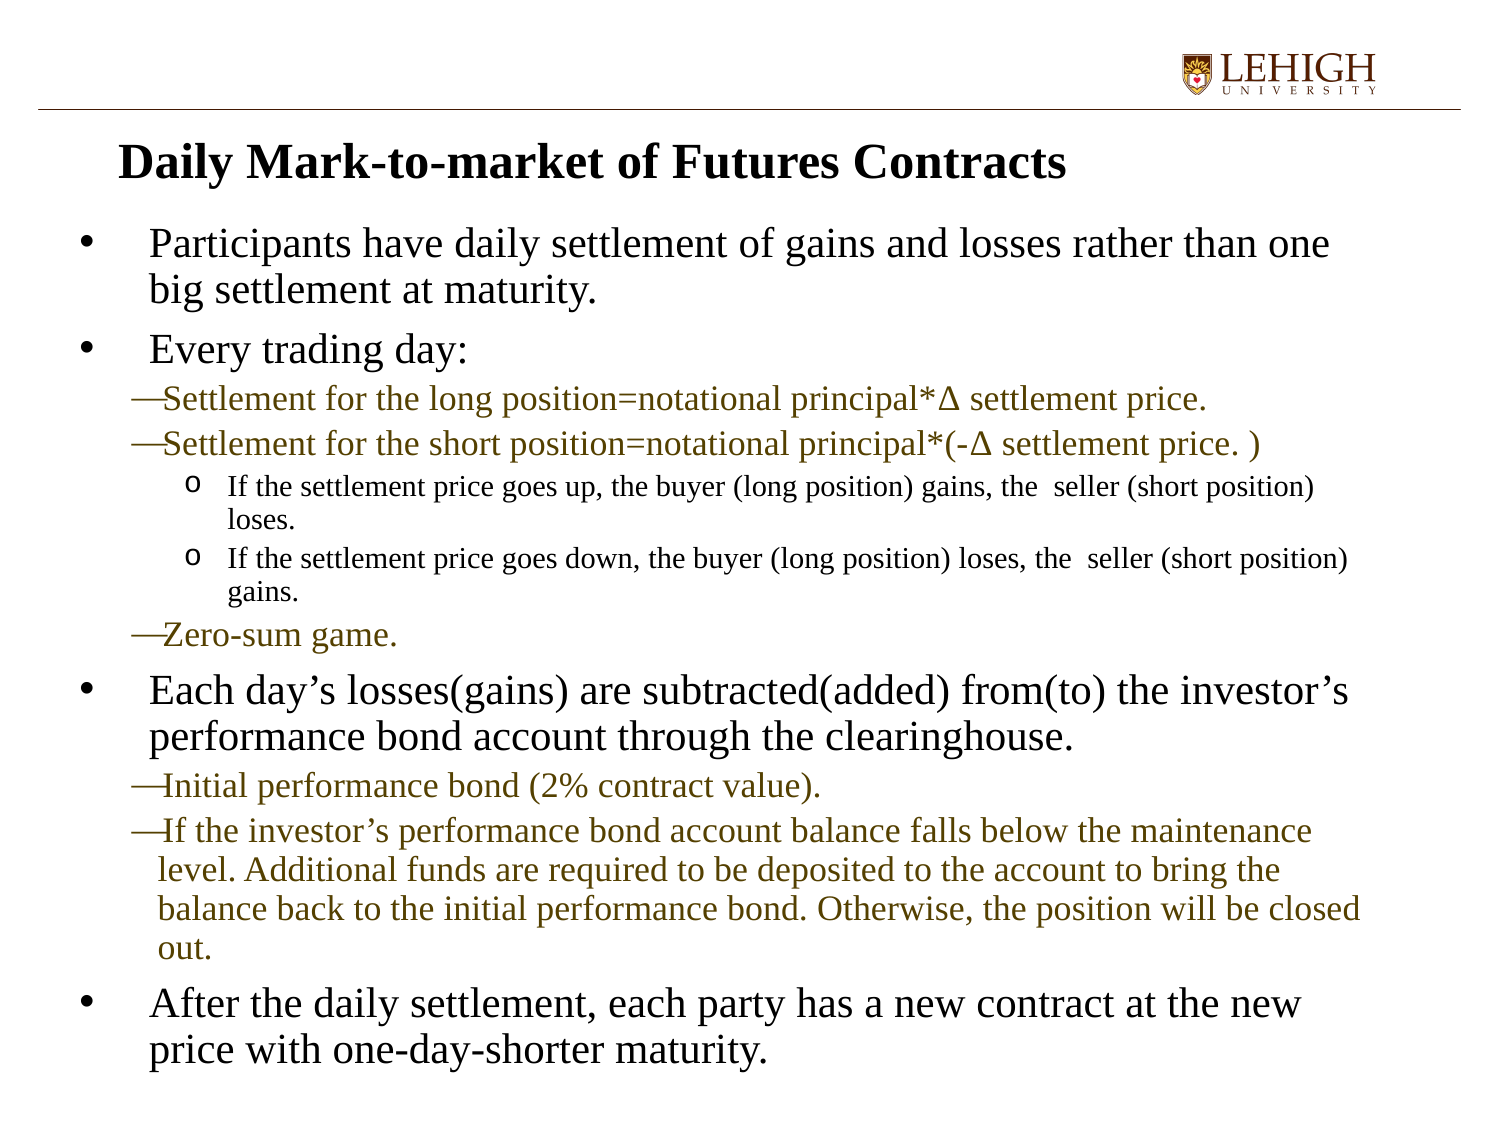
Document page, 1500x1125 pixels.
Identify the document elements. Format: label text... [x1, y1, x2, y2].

title Daily Mark-to-market of Futures Contracts [103, 127, 1397, 258]
list Participants have daily settlement of gains and losses rather than one big settlement at maturity. Every trading day: Settlement for the long position=notational principal*Δ settlement price. Settlement for the short position=notational principal*(-Δ settlement price. ) If the settlement price goes up, the buyer (long position) gains, the seller (short position) loses. If the settlement price goes down, the buyer (long position) loses, the seller (short position) gains. Zero-sum game. Each day’s losses(gains) are subtracted(added) from(to) the investor’s performance bond account through the clearinghouse. Initial performance bond (2% contract value). If the investor’s performance bond account balance falls below the maintenance level. Additional funds are required to be deposited to the account to bring the balance back to the initial performance bond. Otherwise, the position will be closed out. After the daily settlement, each party has a new contract at the new price with one-day-shorter maturity. [64, 212, 1397, 1082]
